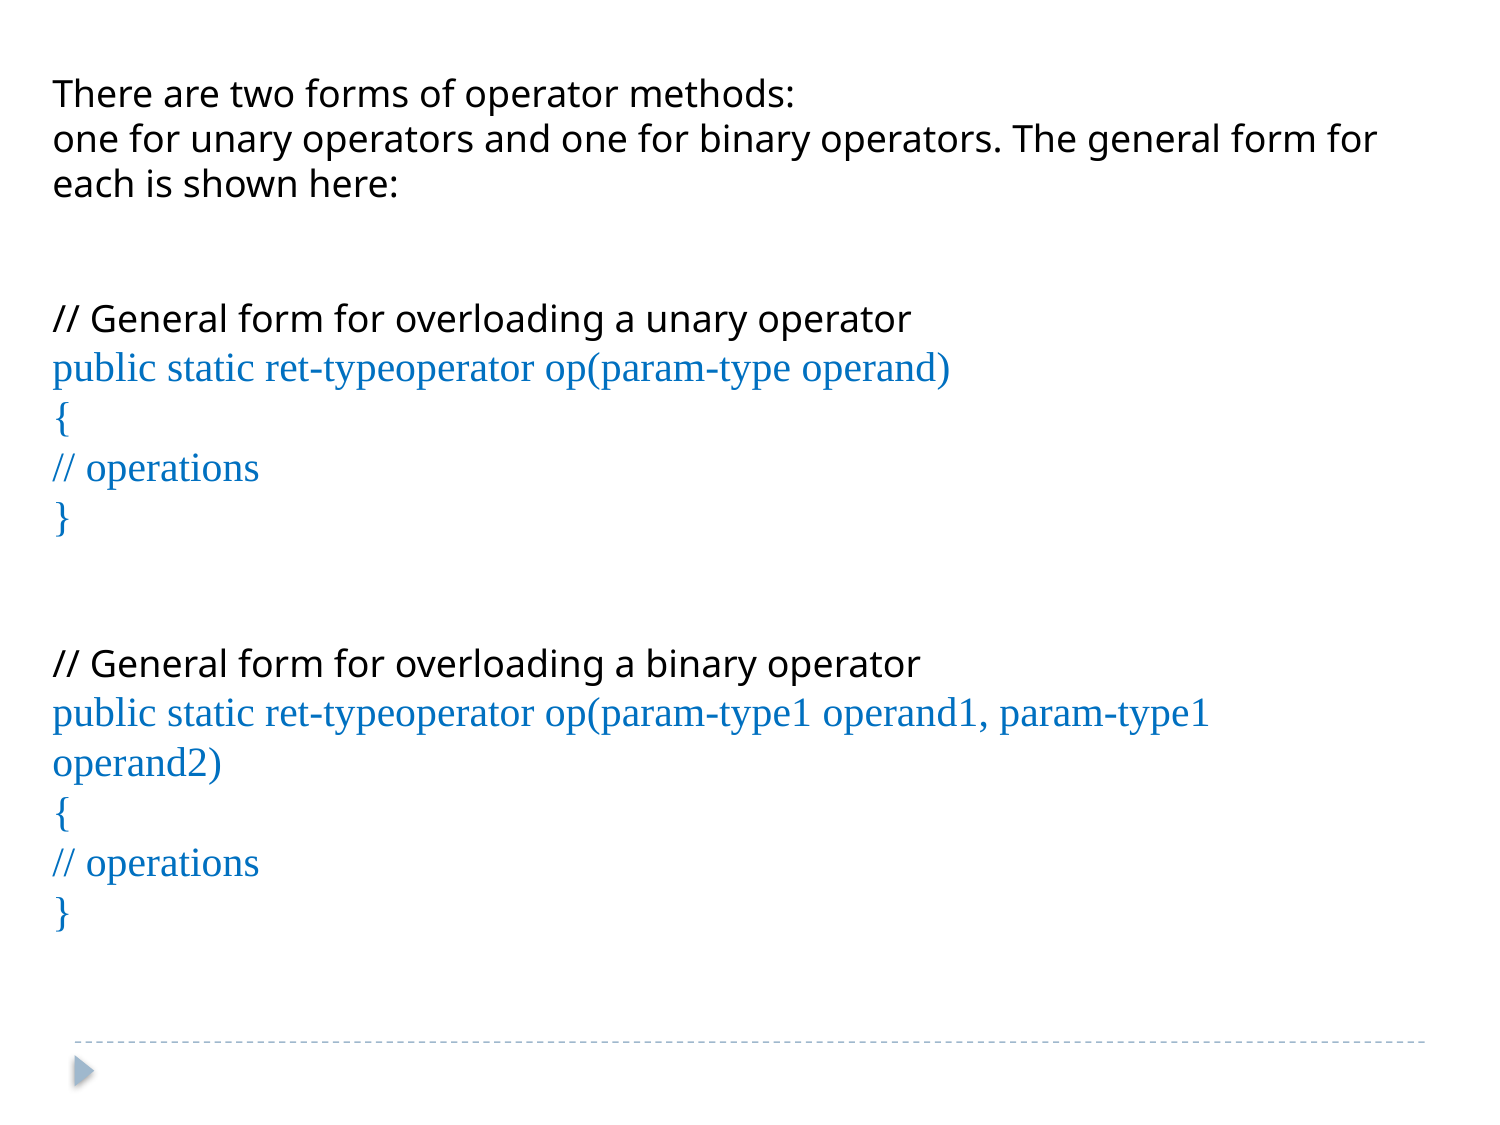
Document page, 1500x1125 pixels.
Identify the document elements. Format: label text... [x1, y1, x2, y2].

text_box There are two forms of operator methods: one for unary operators and one for binary operators. The general form for each is shown here: // General form for overloading a unary operator public static ret-typeoperator op(param-type operand) { // operations } // General form for overloading a binary operator public static ret-typeoperator op(param-type1 operand1, param-type1 operand2) { // operations } [37, 62, 1400, 943]
